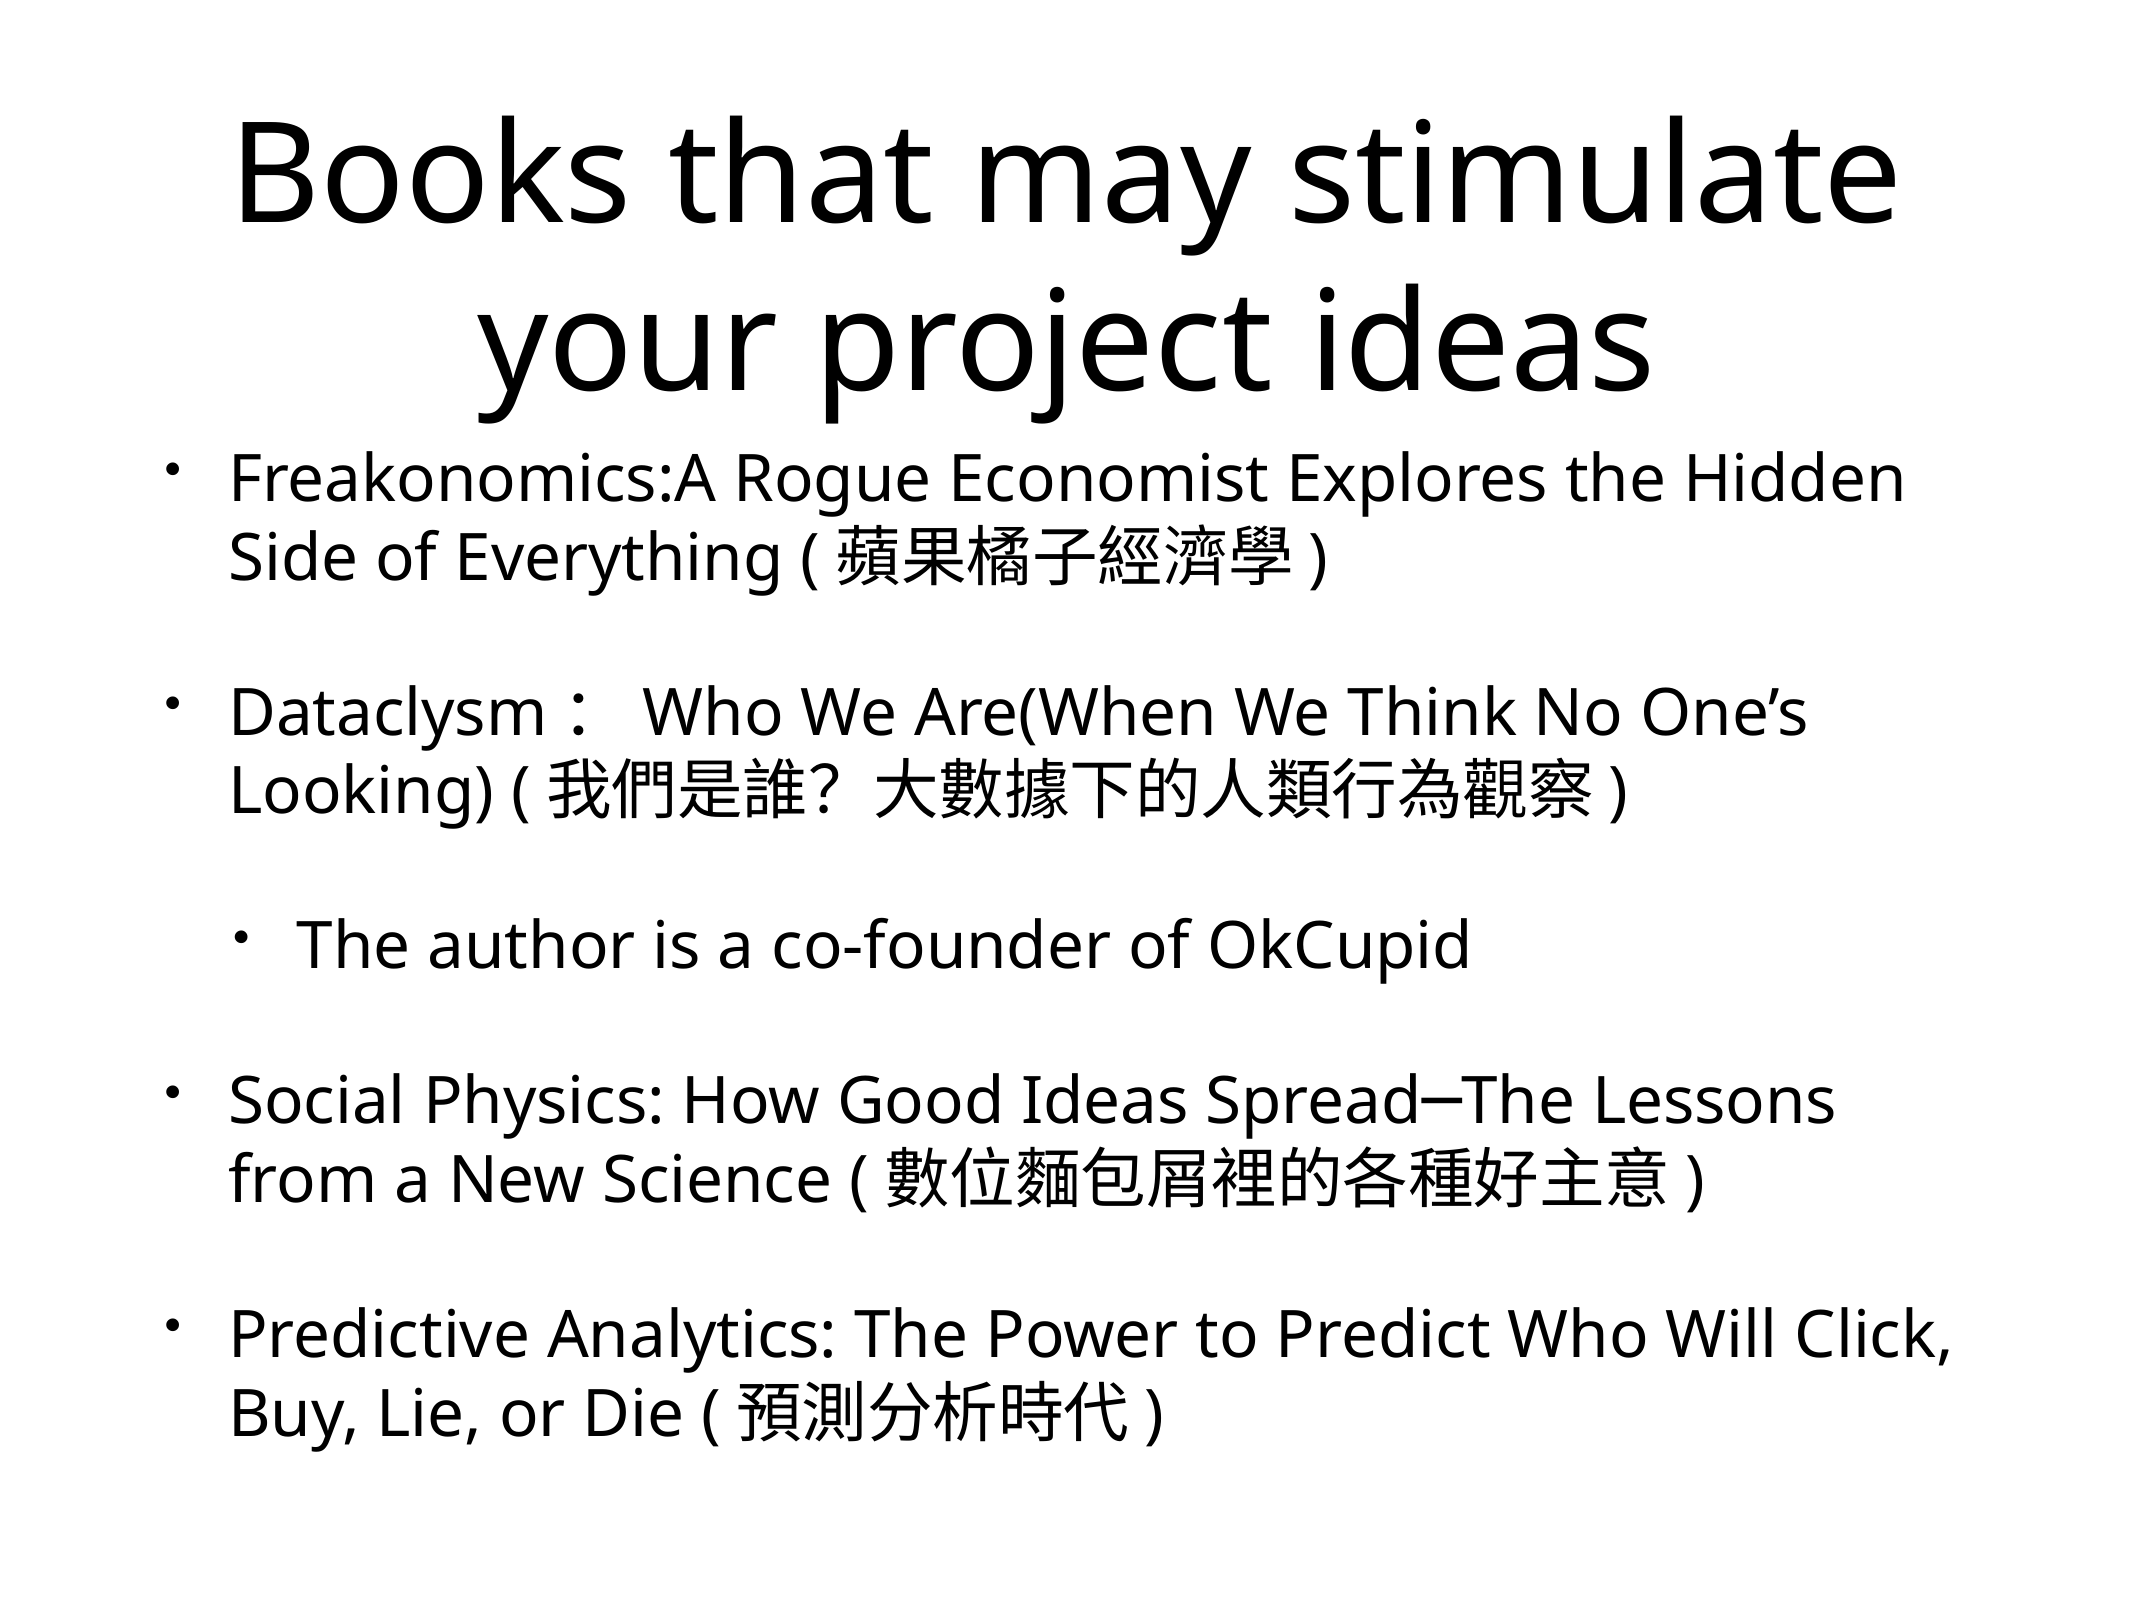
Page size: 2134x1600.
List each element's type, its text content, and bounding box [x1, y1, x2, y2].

title Books that may stimulate your project ideas [155, 72, 1978, 426]
list Freakonomics:A Rogue Economist Explores the Hidden Side of Everything (蘋果橘子經濟學) Dataclysm：Who We Are(When We Think No One’s Looking) (我們是誰？大數據下的人類行為觀察) The author is a co-founder of OkCupid Social Physics: How Good Ideas Spread─The Lessons from a New Science (數位麵包屑裡的各種好主意) Predictive Analytics: The Power to Predict Who Will Click, Buy, Lie, or Die (預測分析時代) [155, 426, 1978, 1459]
